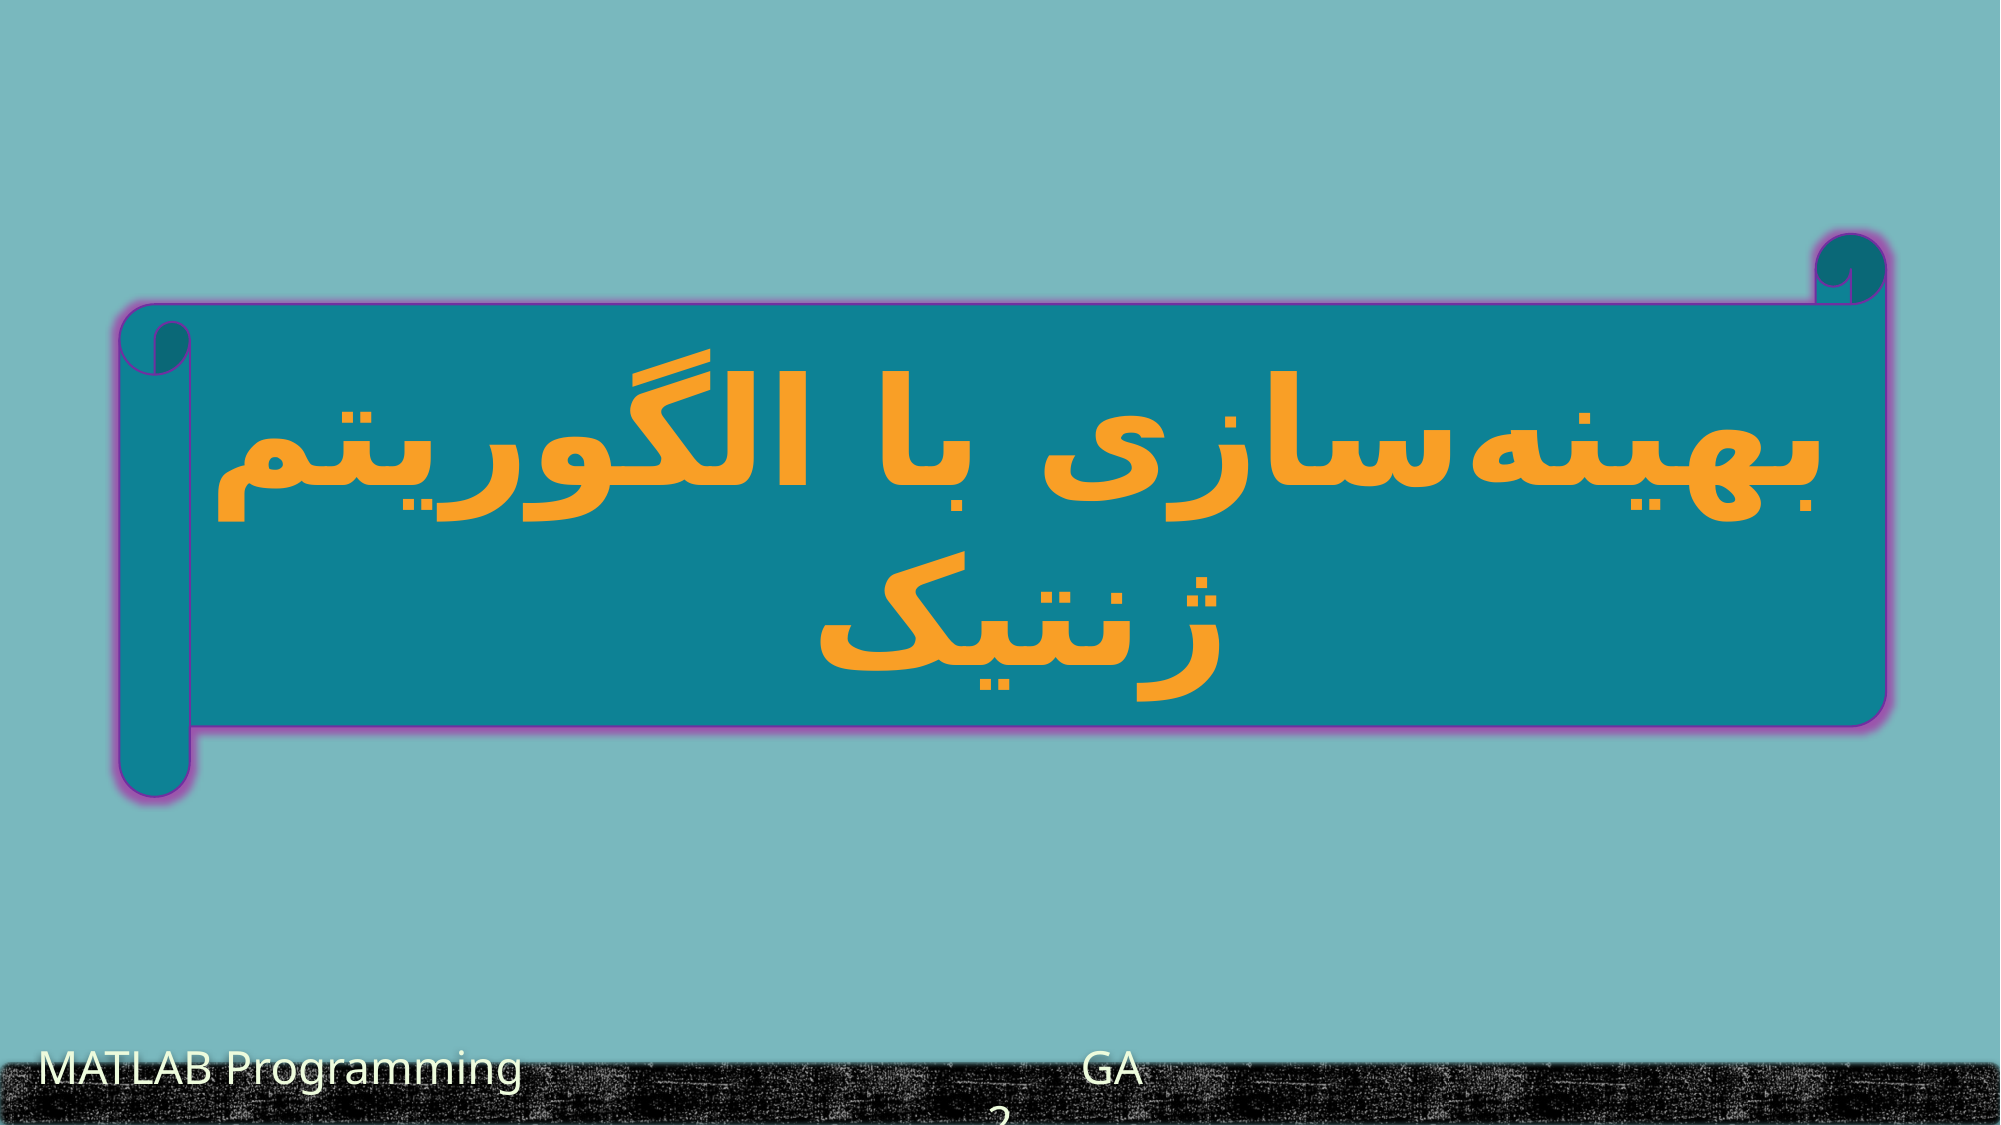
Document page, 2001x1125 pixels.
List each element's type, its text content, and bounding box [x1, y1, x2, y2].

text_box MATLAB Programming GA 2 [7, 1070, 1996, 1121]
text_box بهینه‌سازی با الگوریتم ژنتیک [118, 232, 1888, 798]
